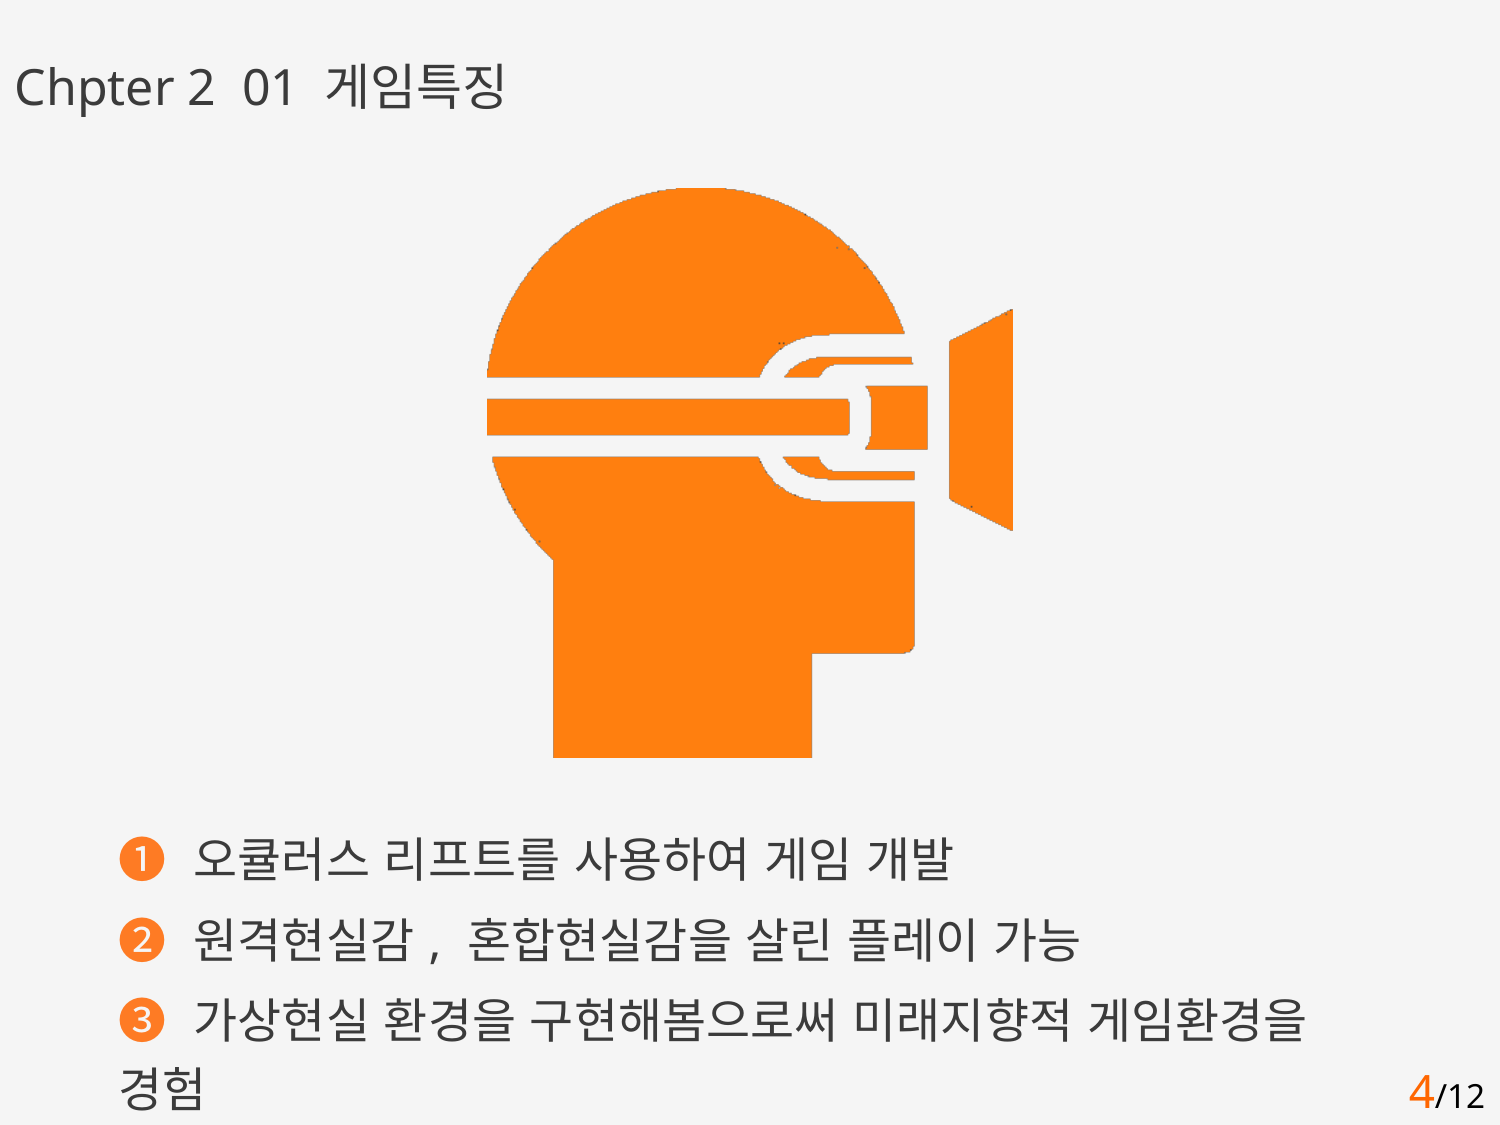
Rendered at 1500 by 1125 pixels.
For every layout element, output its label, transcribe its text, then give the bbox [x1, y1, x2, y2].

picture [486, 188, 1013, 758]
table_cell ➋ 원격현실감, 혼합현실감을 살린 플레이 가능 [103, 895, 1397, 975]
table_header ➊ 오큘러스 리프트를 사용하여 게임 개발 [103, 815, 1397, 895]
text_box 4/12 [0, 1055, 1500, 1125]
text_box Chpter 2 01 게임특징 [0, 48, 1500, 123]
table_cell ➌ 가상현실 환경을 구현해봄으로써 미래지향적 게임환경을 경험 [103, 975, 1397, 1105]
